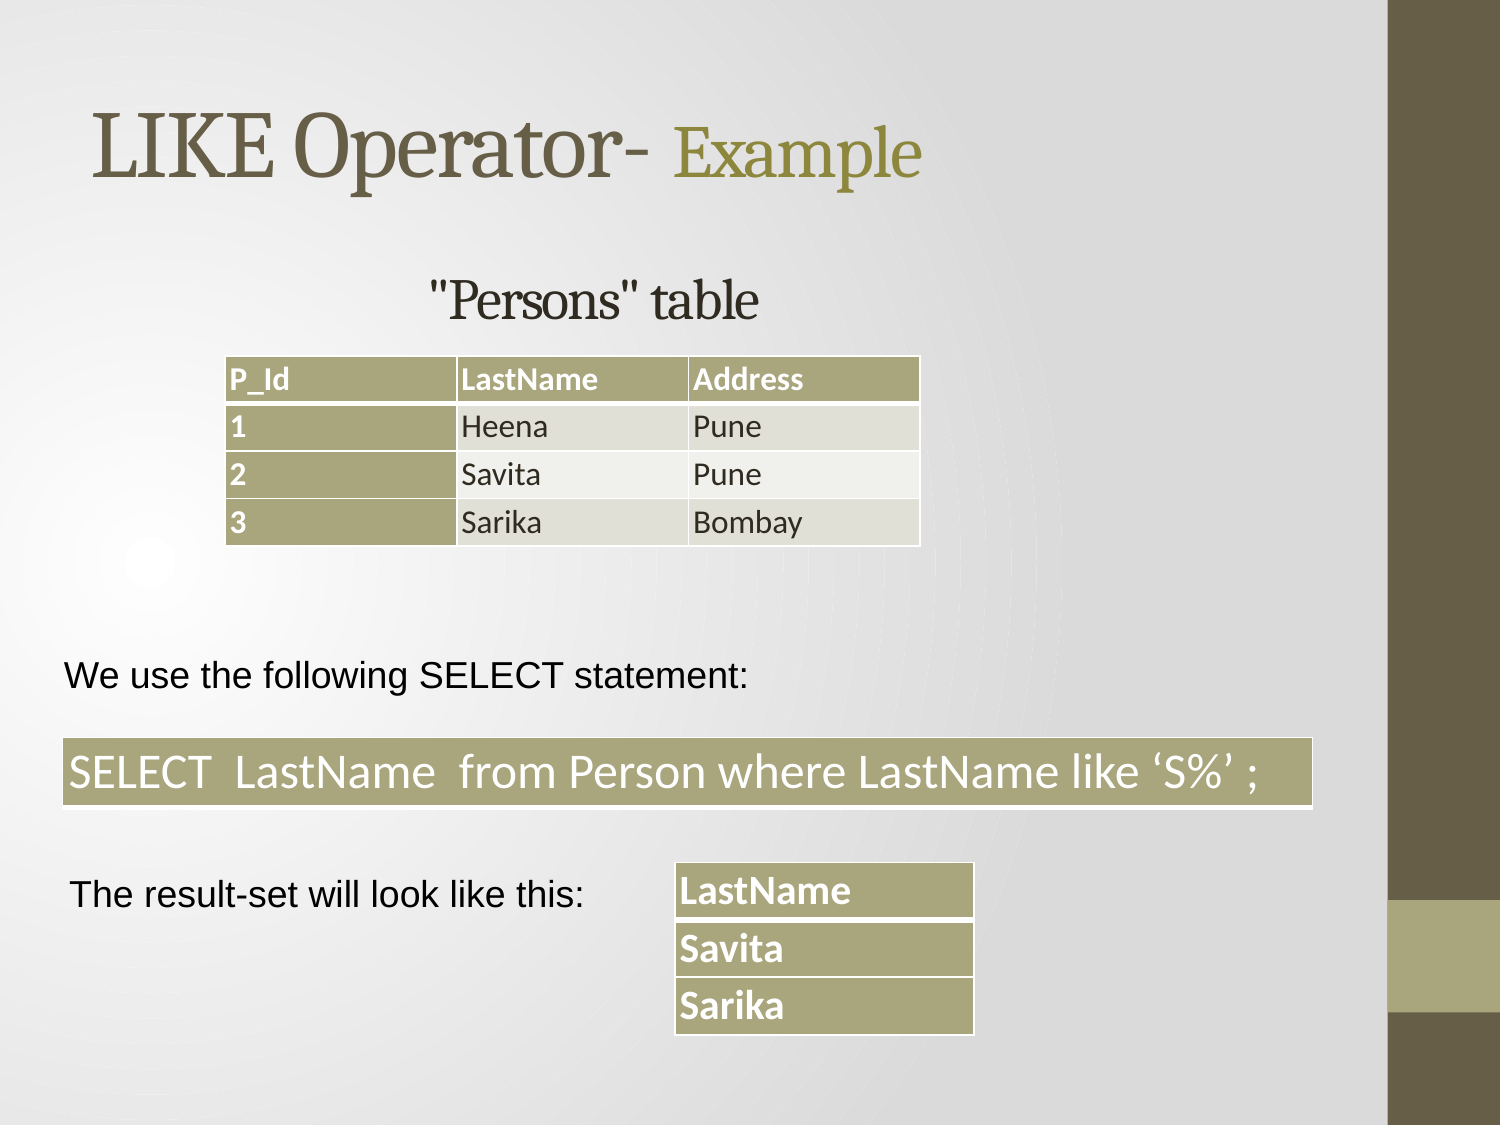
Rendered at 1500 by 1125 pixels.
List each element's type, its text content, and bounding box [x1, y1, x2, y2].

text_box We use the following SELECT statement: [49, 643, 800, 704]
table_header SELECT LastName from Person where LastName like ‘S%’ ; [63, 738, 1312, 805]
table_cell Savita [458, 452, 688, 498]
table_cell 1 [226, 406, 456, 450]
table_cell Bombay [689, 499, 919, 545]
table_cell 2 [226, 452, 456, 498]
table_cell Pune [689, 452, 919, 498]
table_cell 3 [226, 499, 456, 545]
text_box The result-set will look like this: [54, 862, 601, 923]
table_header LastName [458, 357, 688, 401]
title LIKE Operator- Example [75, 45, 1325, 233]
table_cell Pune [689, 406, 919, 450]
table_header Address [689, 357, 919, 401]
table_cell Sarika [676, 978, 973, 1034]
table_header LastName [676, 863, 973, 917]
table_cell Savita [676, 923, 973, 976]
table_cell Sarika [458, 499, 688, 545]
table_cell Heena [458, 406, 688, 450]
table_header P_Id [226, 357, 456, 401]
text_box "Persons" table [399, 253, 850, 339]
